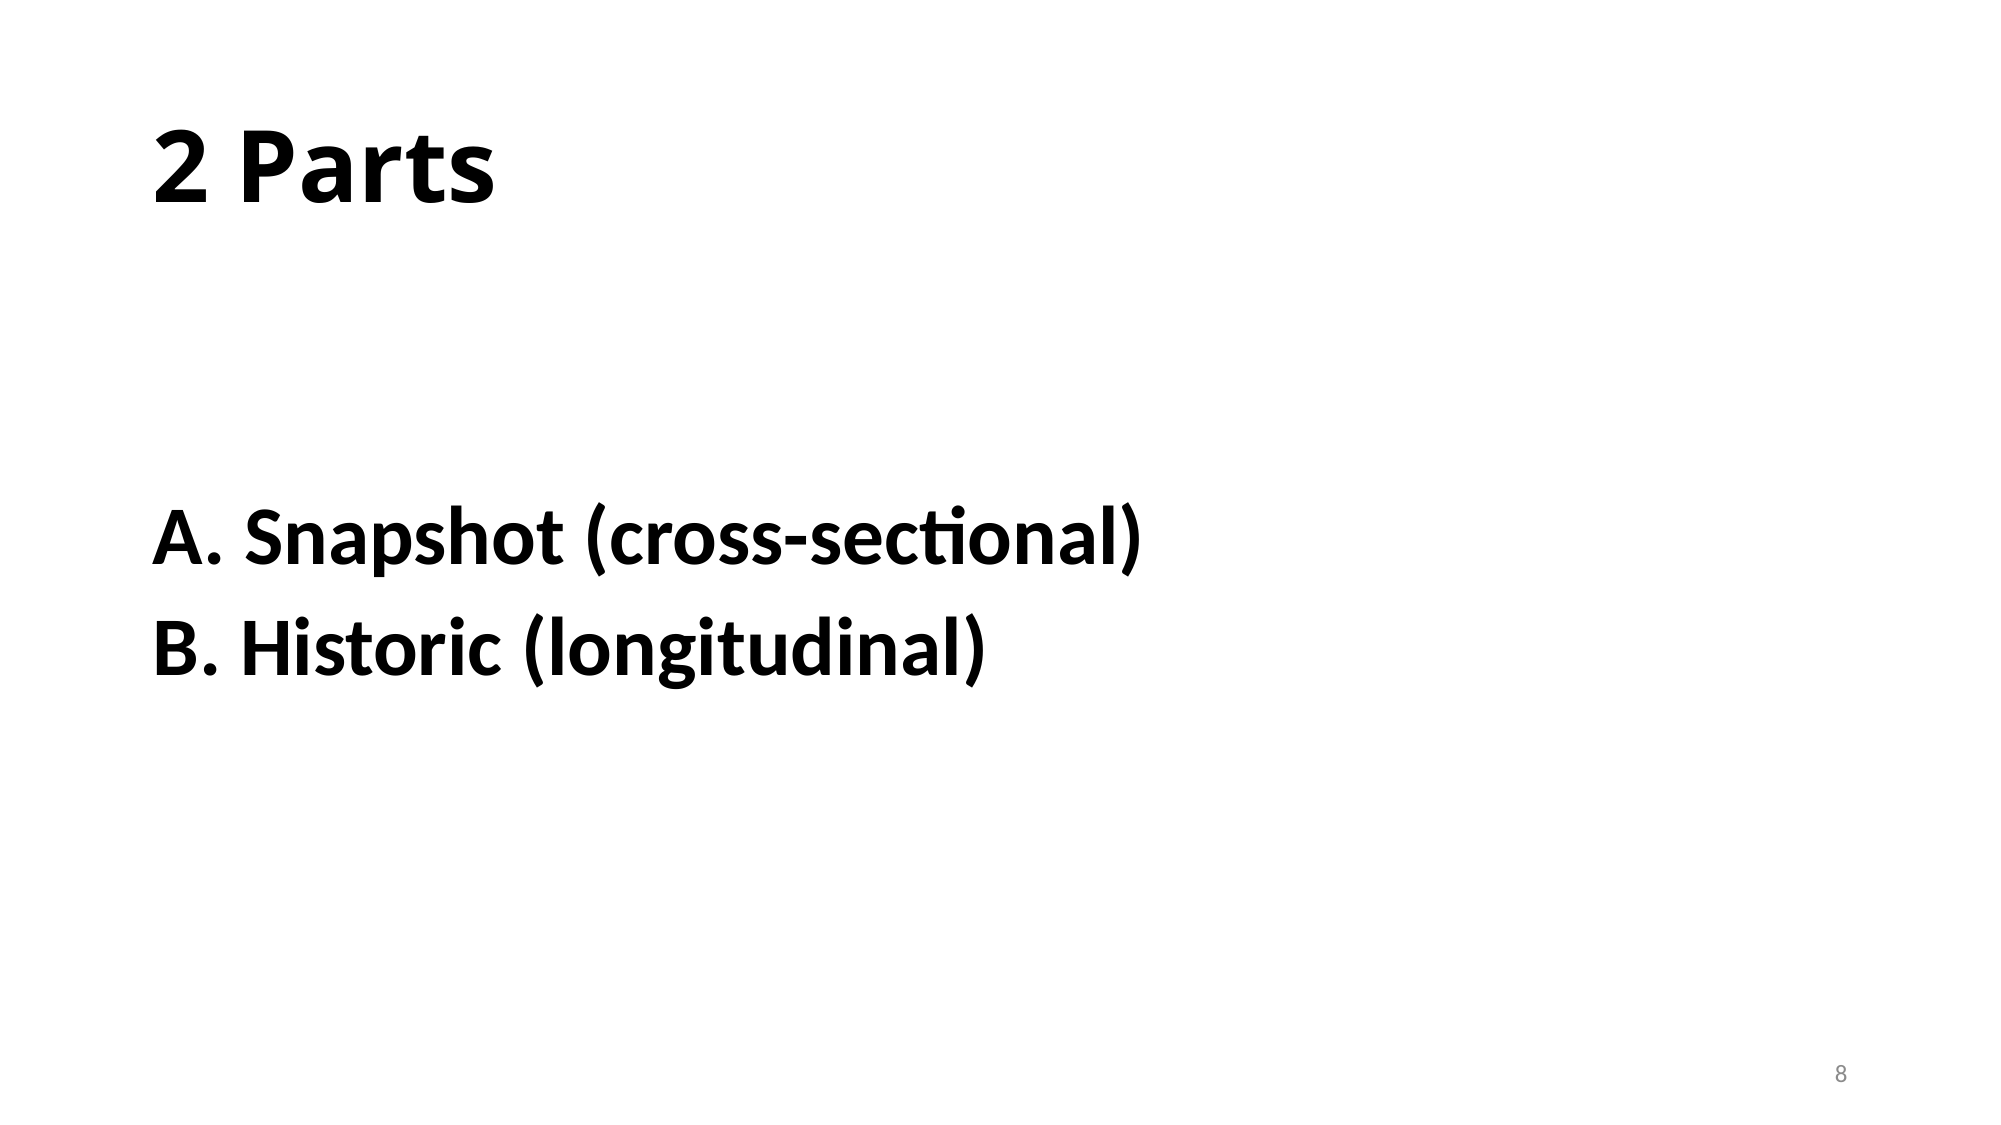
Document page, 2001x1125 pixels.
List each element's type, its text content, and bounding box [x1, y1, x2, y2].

list A. Snapshot (cross-sectional) B. Historic (longitudinal) [137, 253, 1921, 1014]
slide_number 8 [1412, 1042, 1863, 1103]
title 2 Parts [137, 61, 1863, 253]
